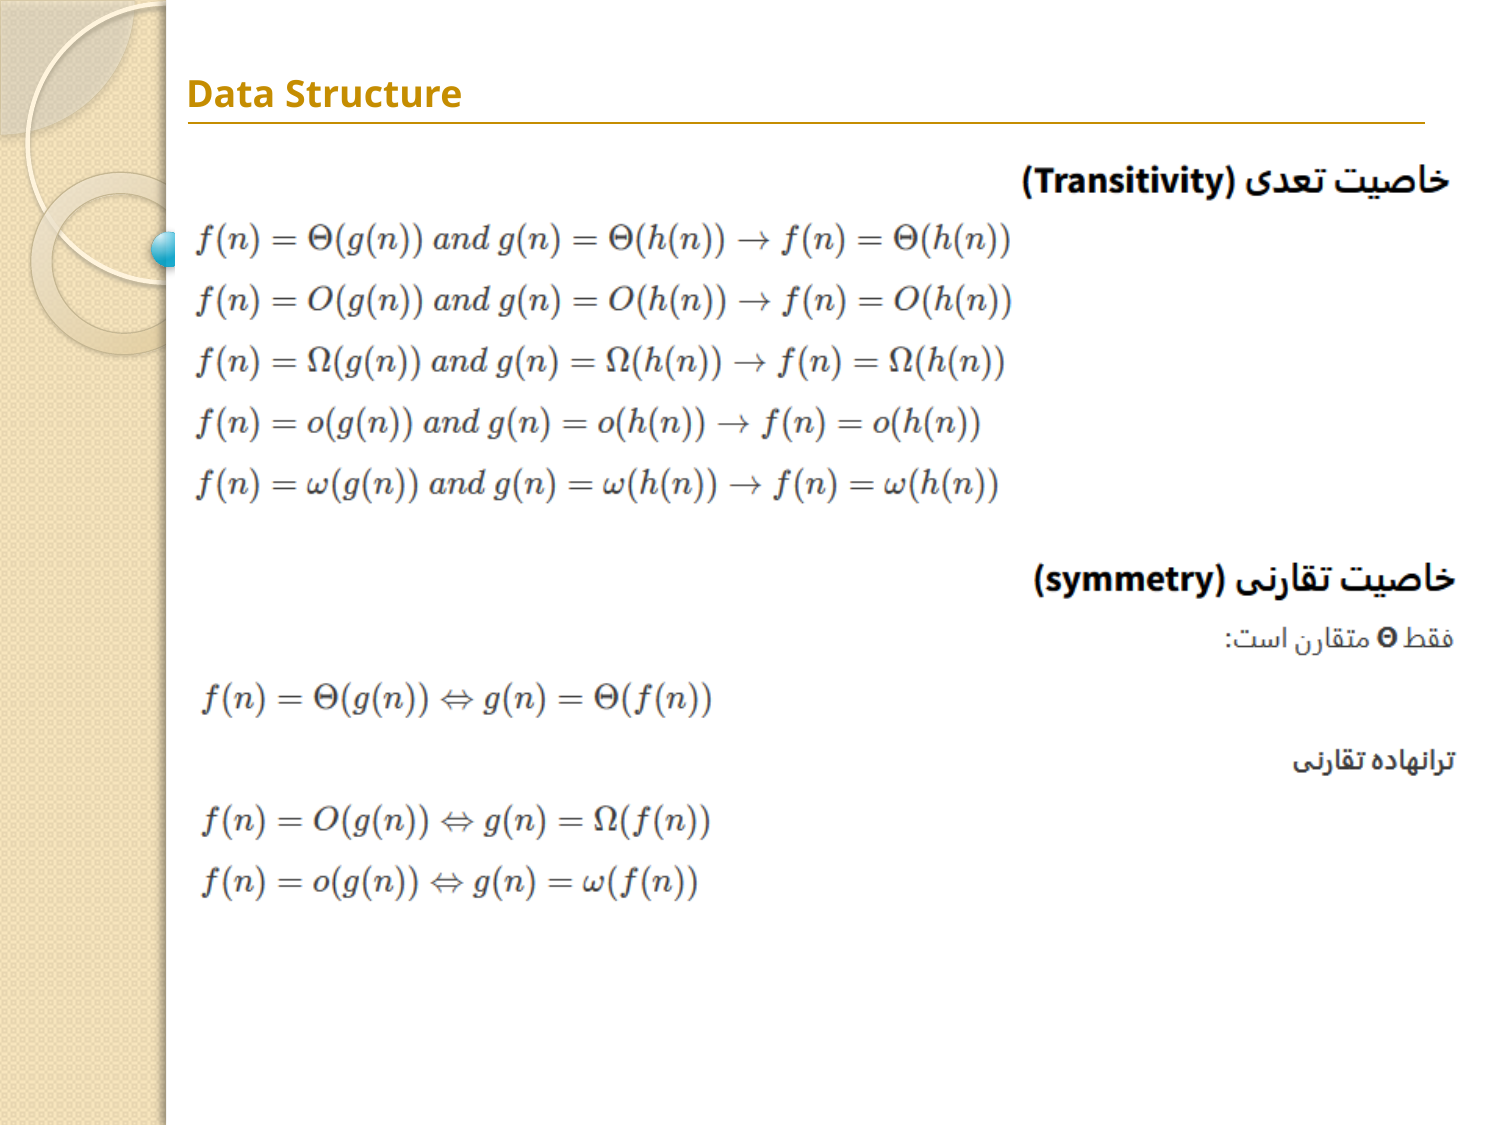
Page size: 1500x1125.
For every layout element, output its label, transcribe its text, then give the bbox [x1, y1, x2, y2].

picture [187, 551, 1474, 920]
text_box Data Structure [171, 62, 478, 123]
picture [175, 149, 1466, 524]
